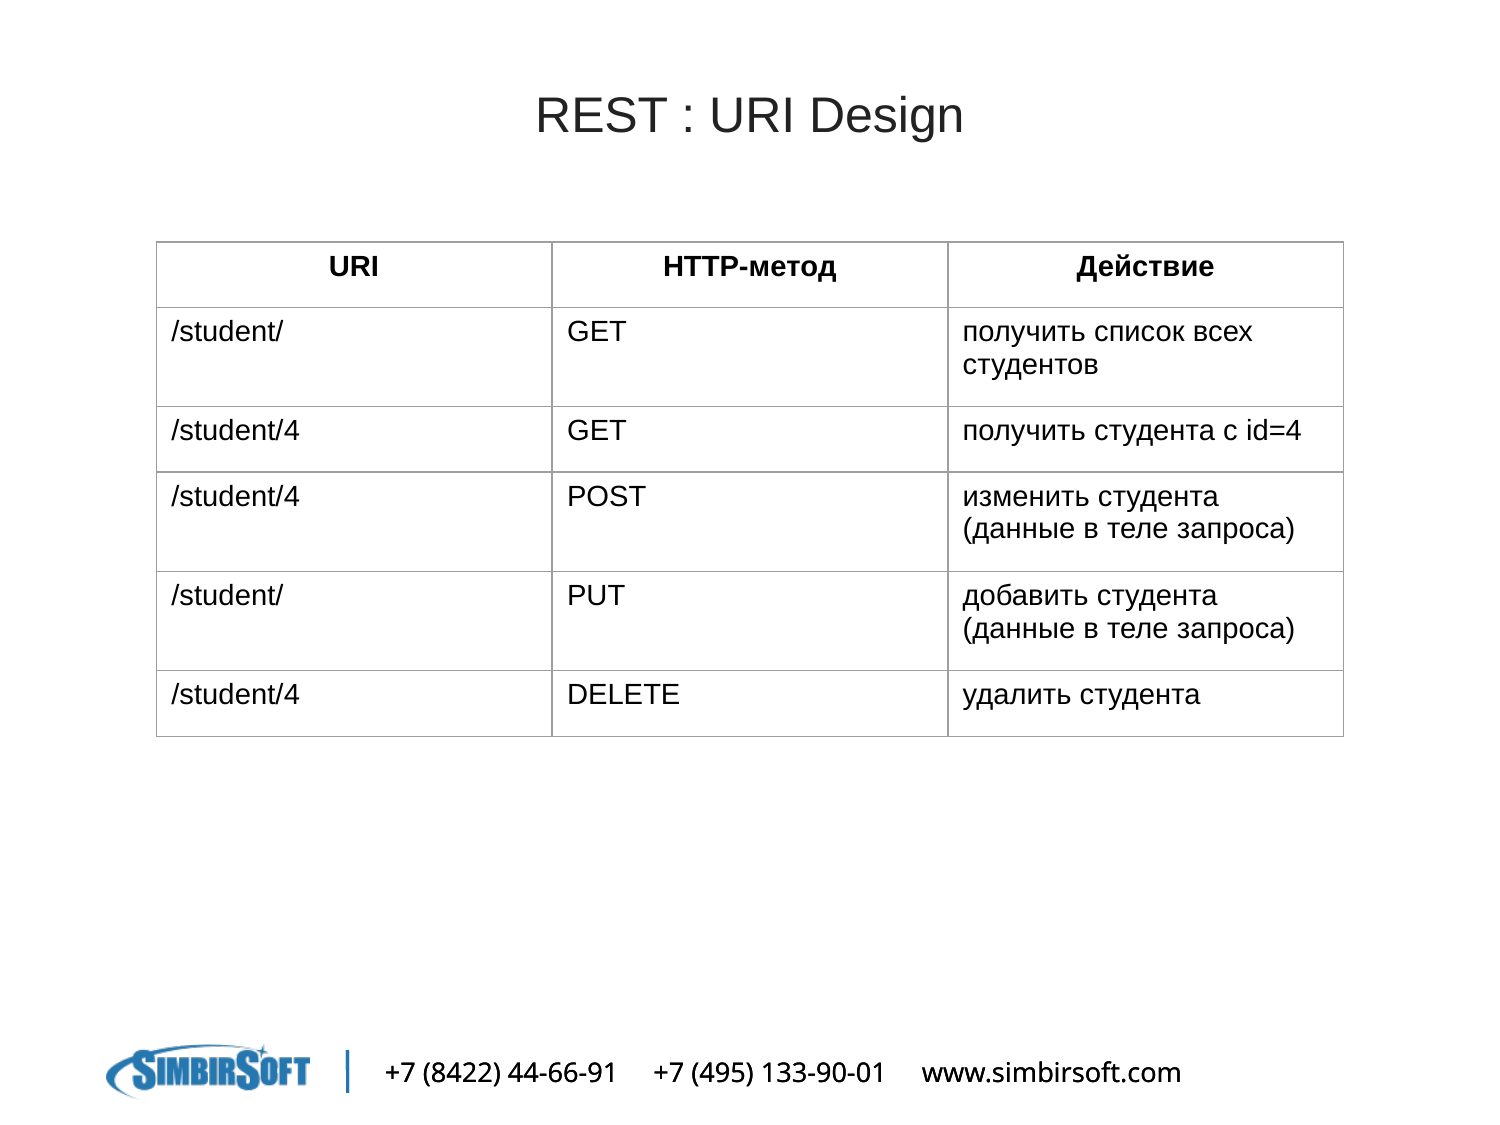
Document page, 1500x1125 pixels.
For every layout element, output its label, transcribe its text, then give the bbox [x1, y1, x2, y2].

table_header URI [157, 243, 551, 307]
table_header HTTP-метод [553, 243, 947, 307]
table_cell PUT [553, 572, 947, 670]
text_box +7 (8422) 44-66-91 +7 (495) 133-90-01 www.simbirsoft.com [384, 1055, 1414, 1091]
table_cell удалить студента [949, 671, 1343, 736]
table_cell изменить студента (данные в теле запроса) [949, 473, 1343, 571]
table_cell GET [553, 407, 947, 471]
table_header Действие [949, 243, 1343, 307]
picture [106, 1043, 310, 1100]
table_cell получить студента с id=4 [949, 407, 1343, 471]
table_cell /student/ [157, 572, 551, 670]
table_cell DELETE [553, 671, 947, 736]
table_cell получить список всех студентов [949, 308, 1343, 406]
table_cell /student/4 [157, 473, 551, 571]
text_box REST : URI Design [96, 72, 1404, 168]
table_cell POST [553, 473, 947, 571]
table_cell /student/4 [157, 671, 551, 736]
table_cell /student/4 [157, 407, 551, 471]
table_cell /student/ [157, 308, 551, 406]
table_cell добавить студента (данные в теле запроса) [949, 572, 1343, 670]
table_cell GET [553, 308, 947, 406]
text_box [84, 380, 771, 783]
